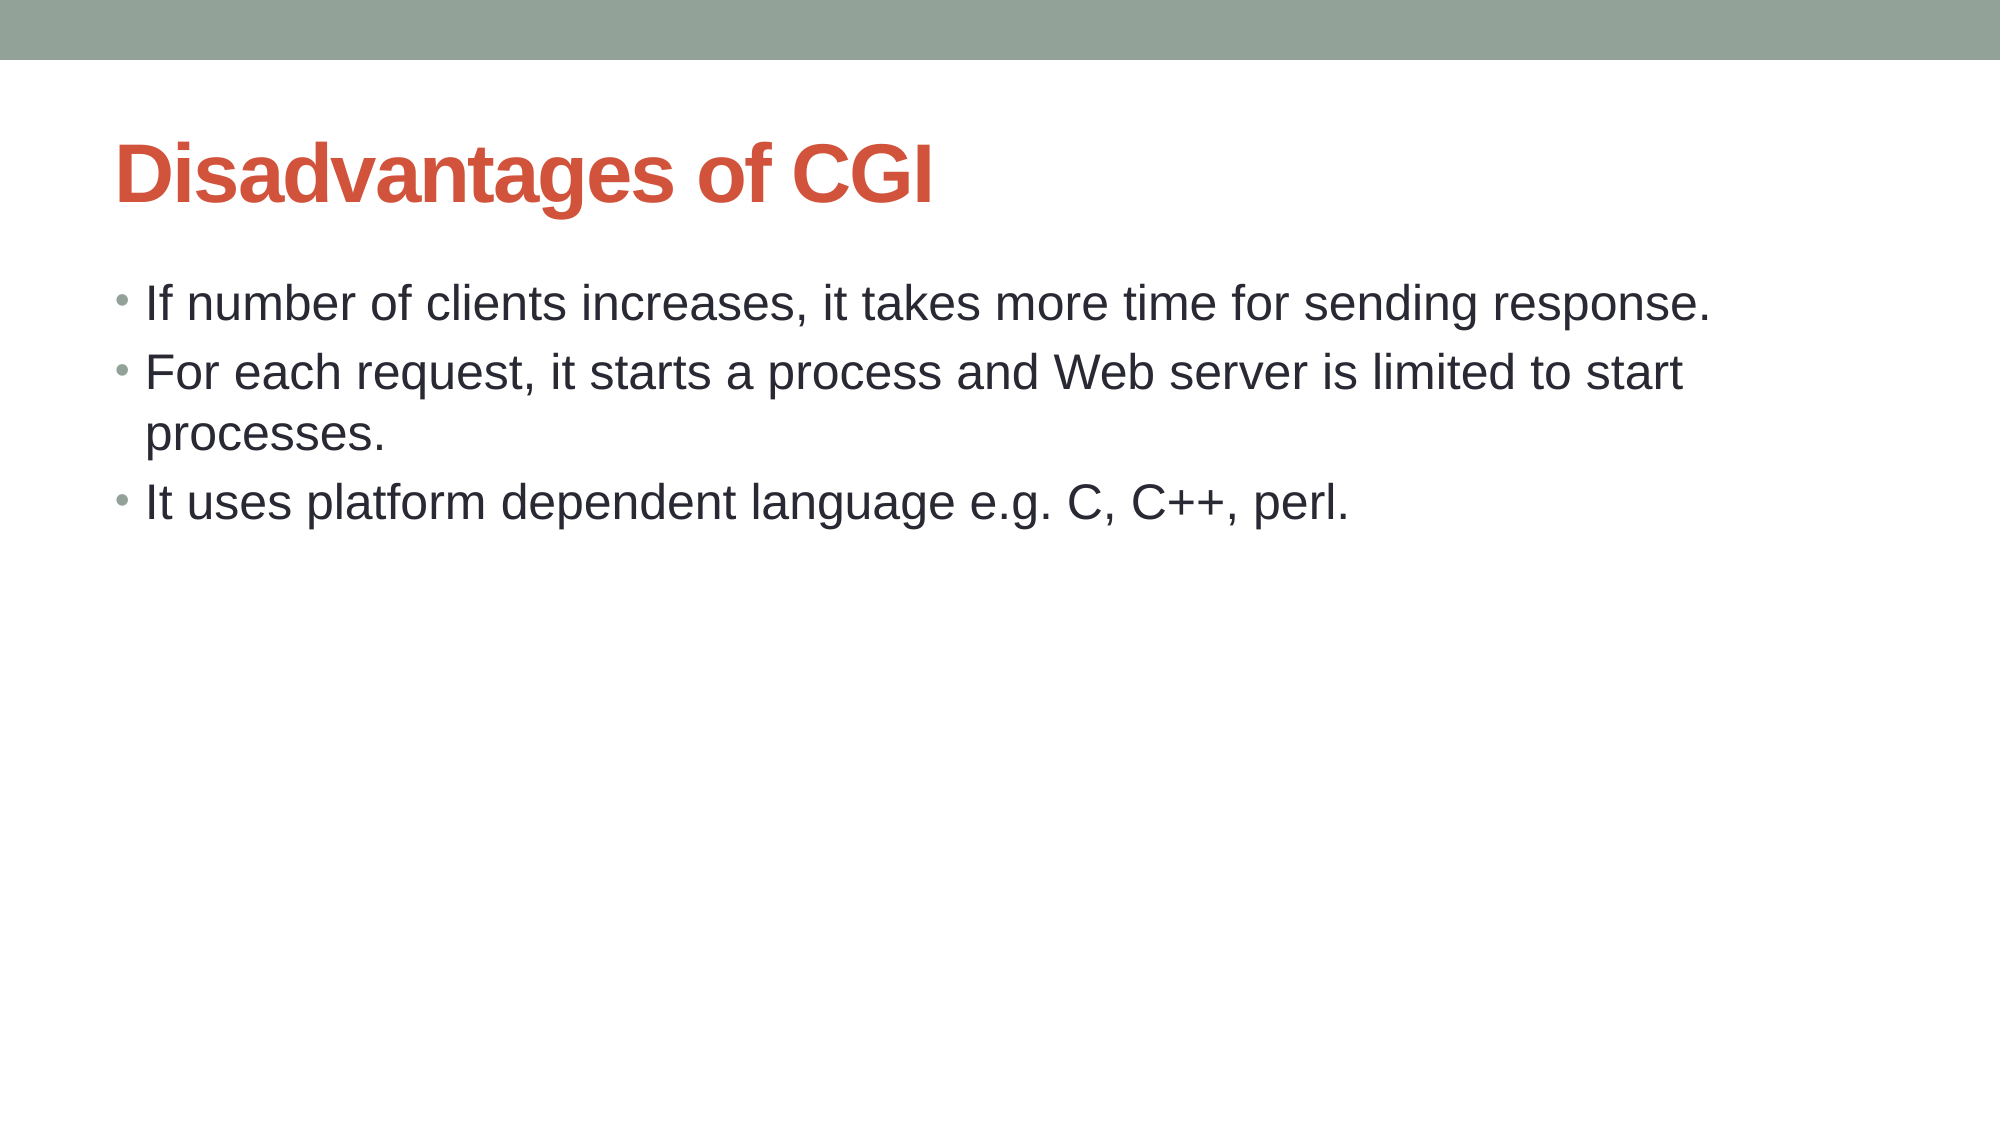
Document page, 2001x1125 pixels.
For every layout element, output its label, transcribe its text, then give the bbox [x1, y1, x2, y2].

list If number of clients increases, it takes more time for sending response. For each request, it starts a process and Web server is limited to start processes. It uses platform dependent language e.g. C, C++, perl. [99, 262, 1900, 1063]
title Disadvantages of CGI [99, 87, 1900, 250]
